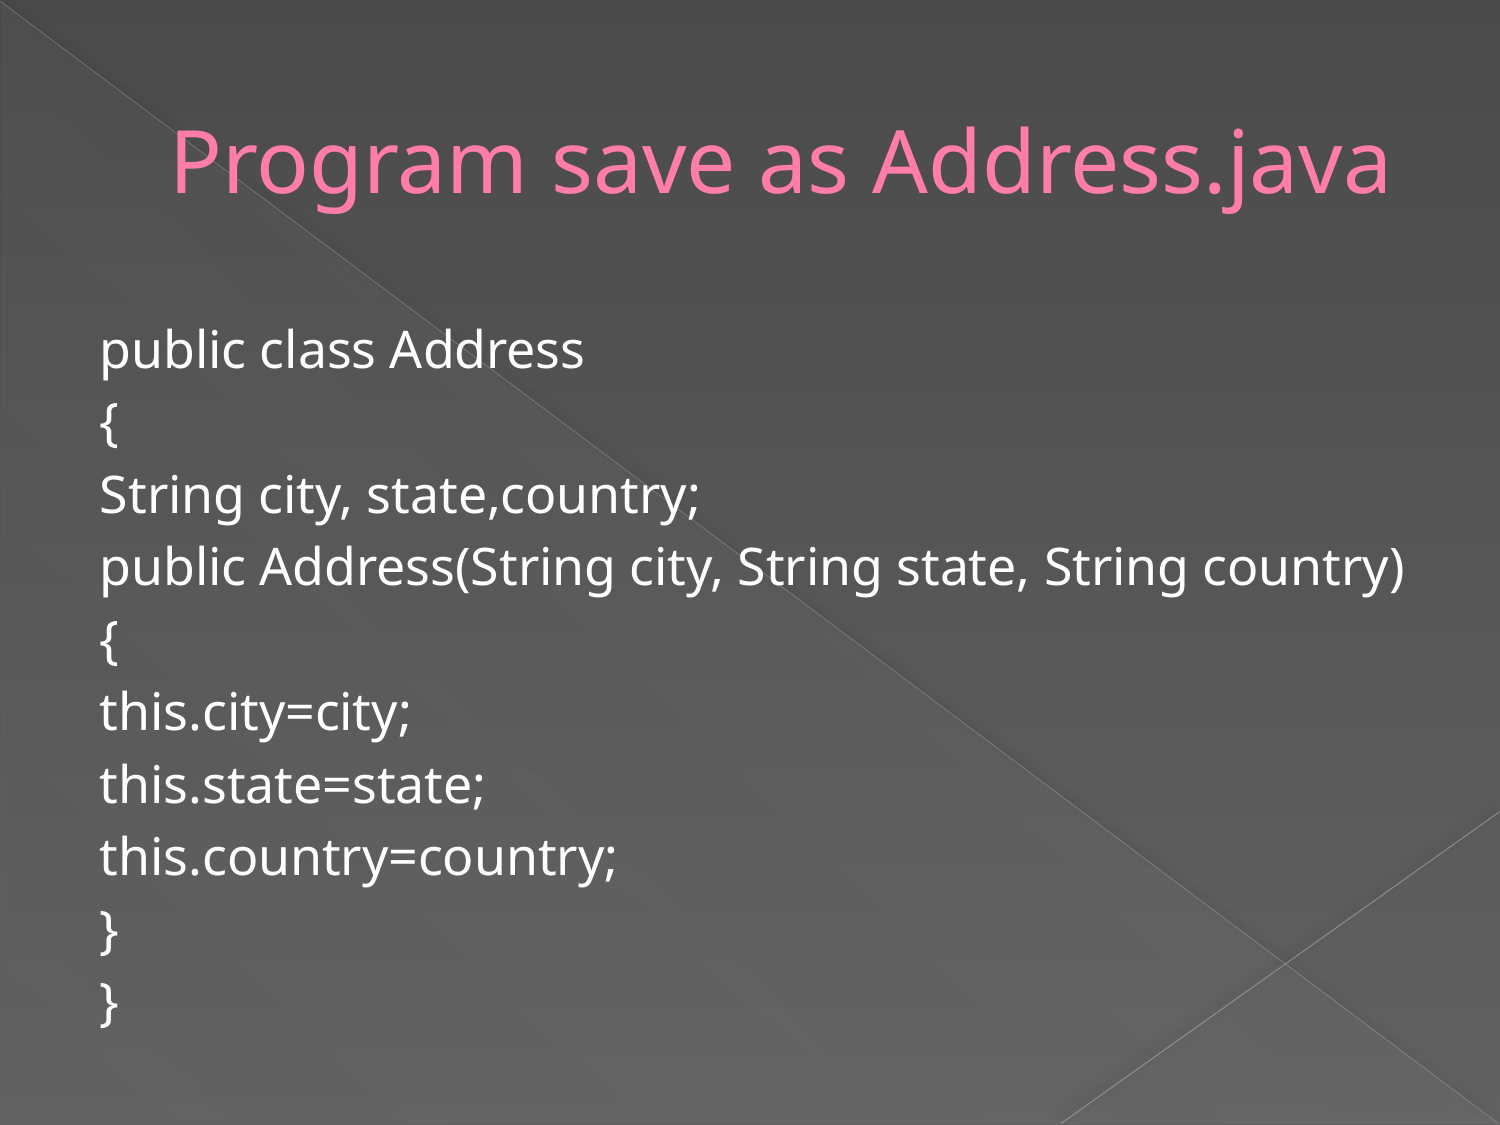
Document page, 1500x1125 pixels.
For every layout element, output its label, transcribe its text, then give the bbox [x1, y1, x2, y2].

title Program save as Address.java [75, 43, 1425, 274]
list public class Address { String city, state,country; public Address(String city, String state, String country) { this.city=city; this.state=state; this.country=country; } } [75, 308, 1425, 1059]
